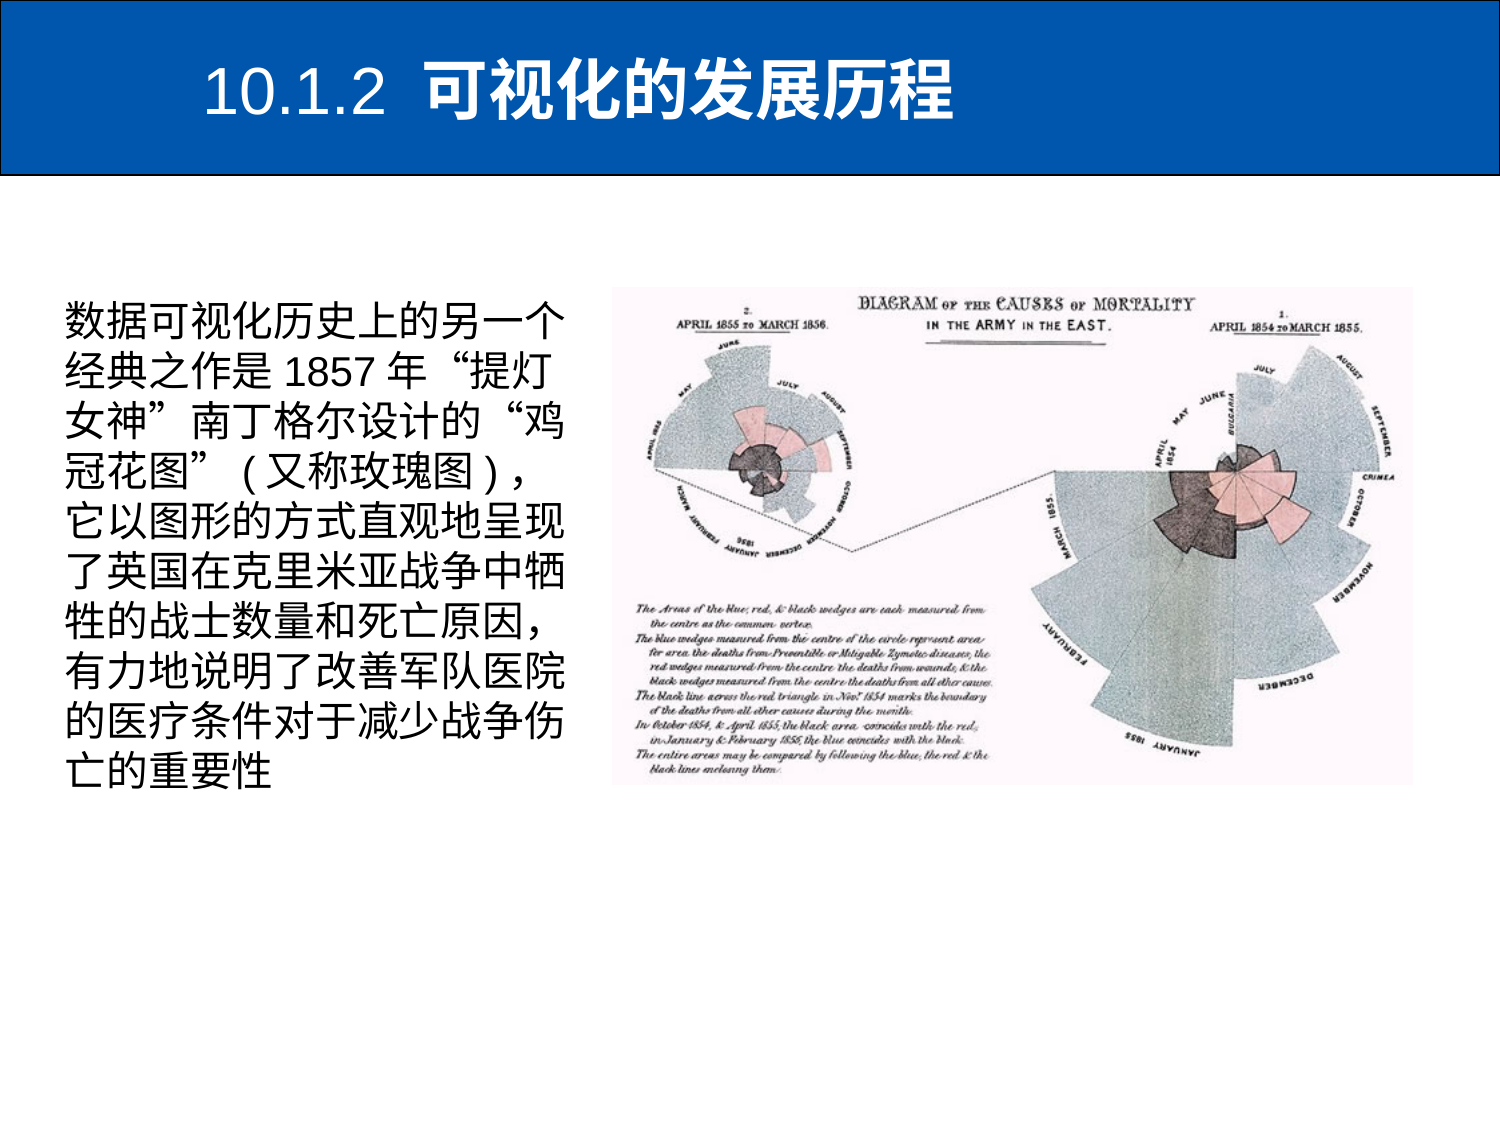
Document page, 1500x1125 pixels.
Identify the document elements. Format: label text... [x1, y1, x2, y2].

title 10.1.2 可视化的发展历程 [187, 12, 1500, 163]
text_box 数据可视化历史上的另一个经典之作是1857年“提灯女神”南丁格尔设计的“鸡冠花图”(又称玫瑰图)，它以图形的方式直观地呈现了英国在克里米亚战争中牺牲的战士数量和死亡原因，有力地说明了改善军队医院的医疗条件对于减少战争伤亡的重要性 [50, 287, 600, 853]
picture [612, 287, 1413, 786]
